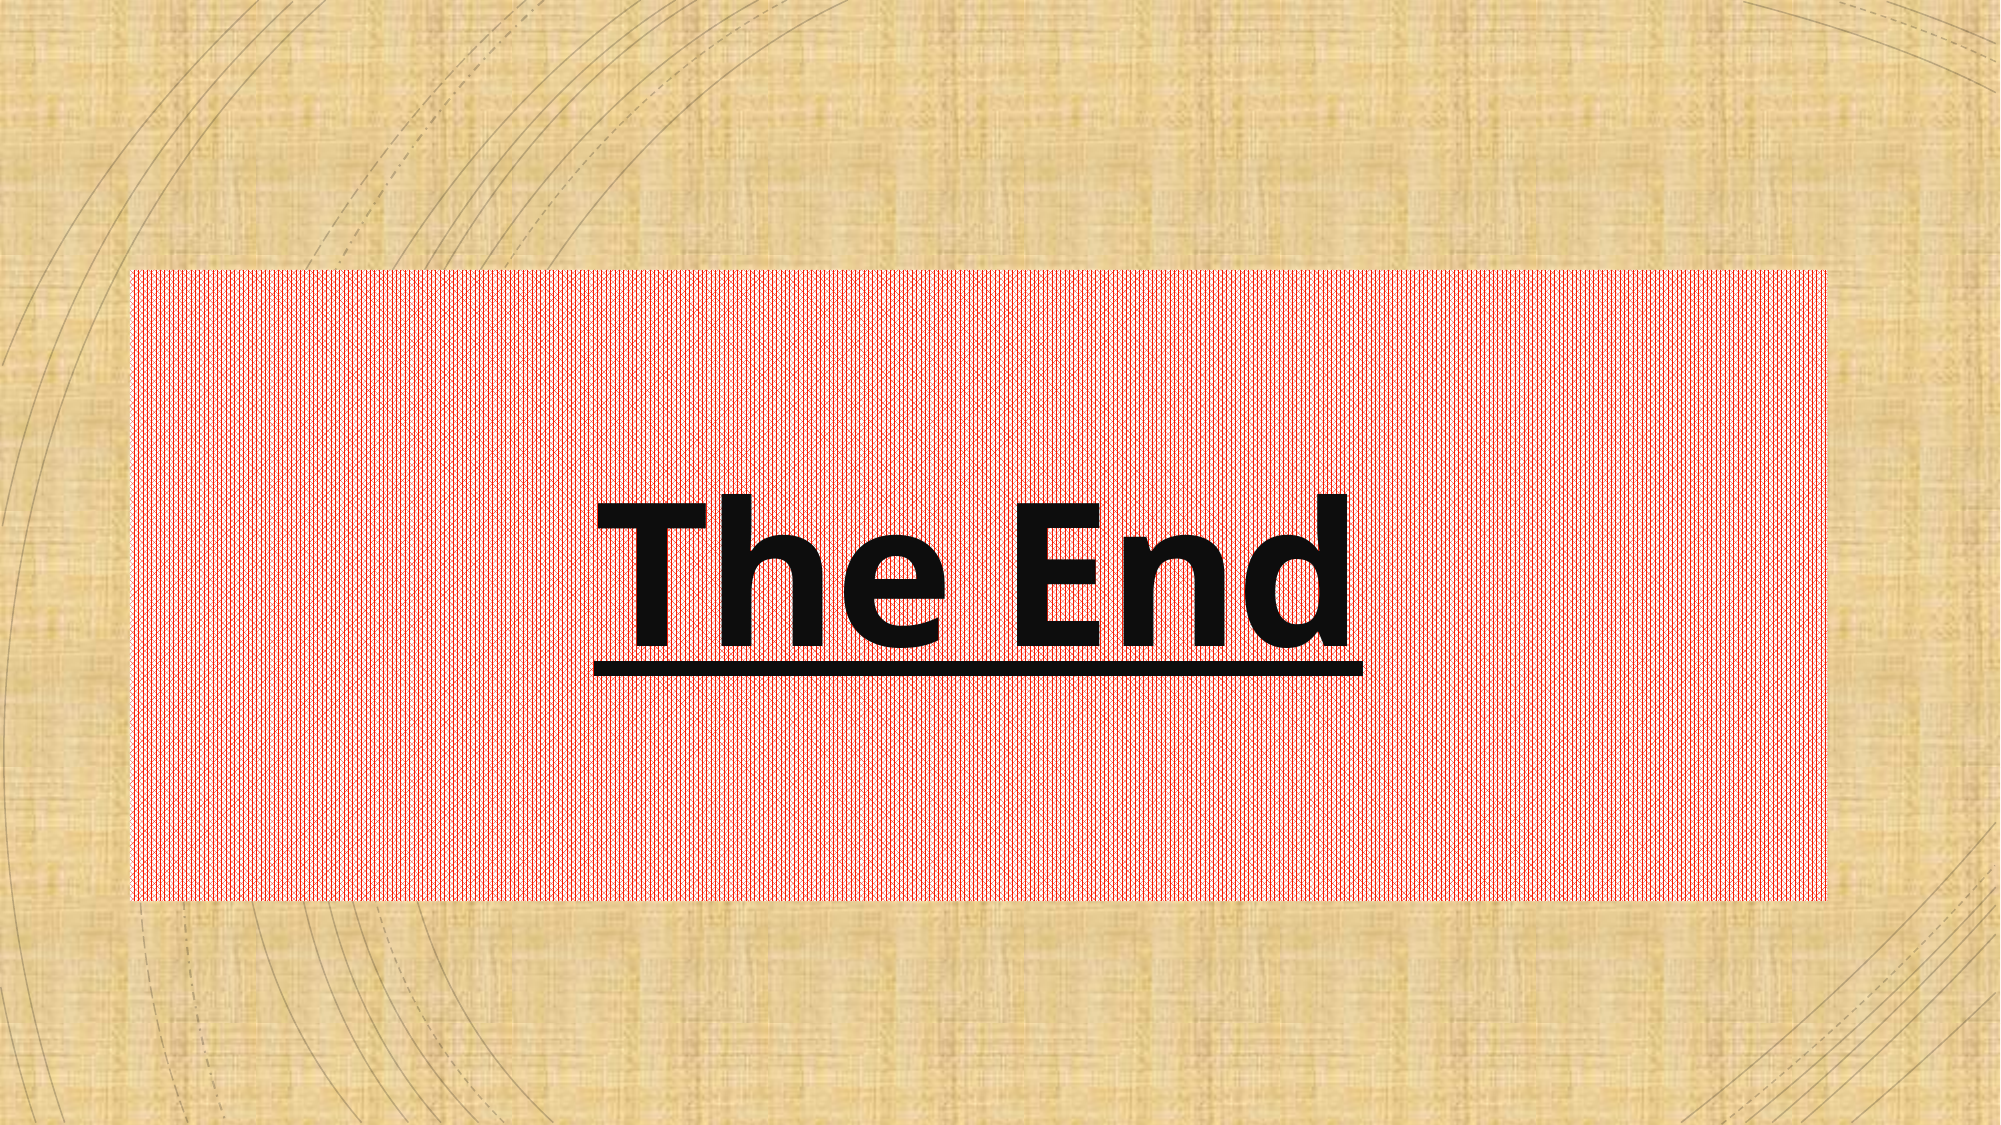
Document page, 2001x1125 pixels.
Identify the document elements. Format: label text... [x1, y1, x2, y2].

title The End [129, 269, 1828, 902]
picture [0, 0, 2001, 1125]
